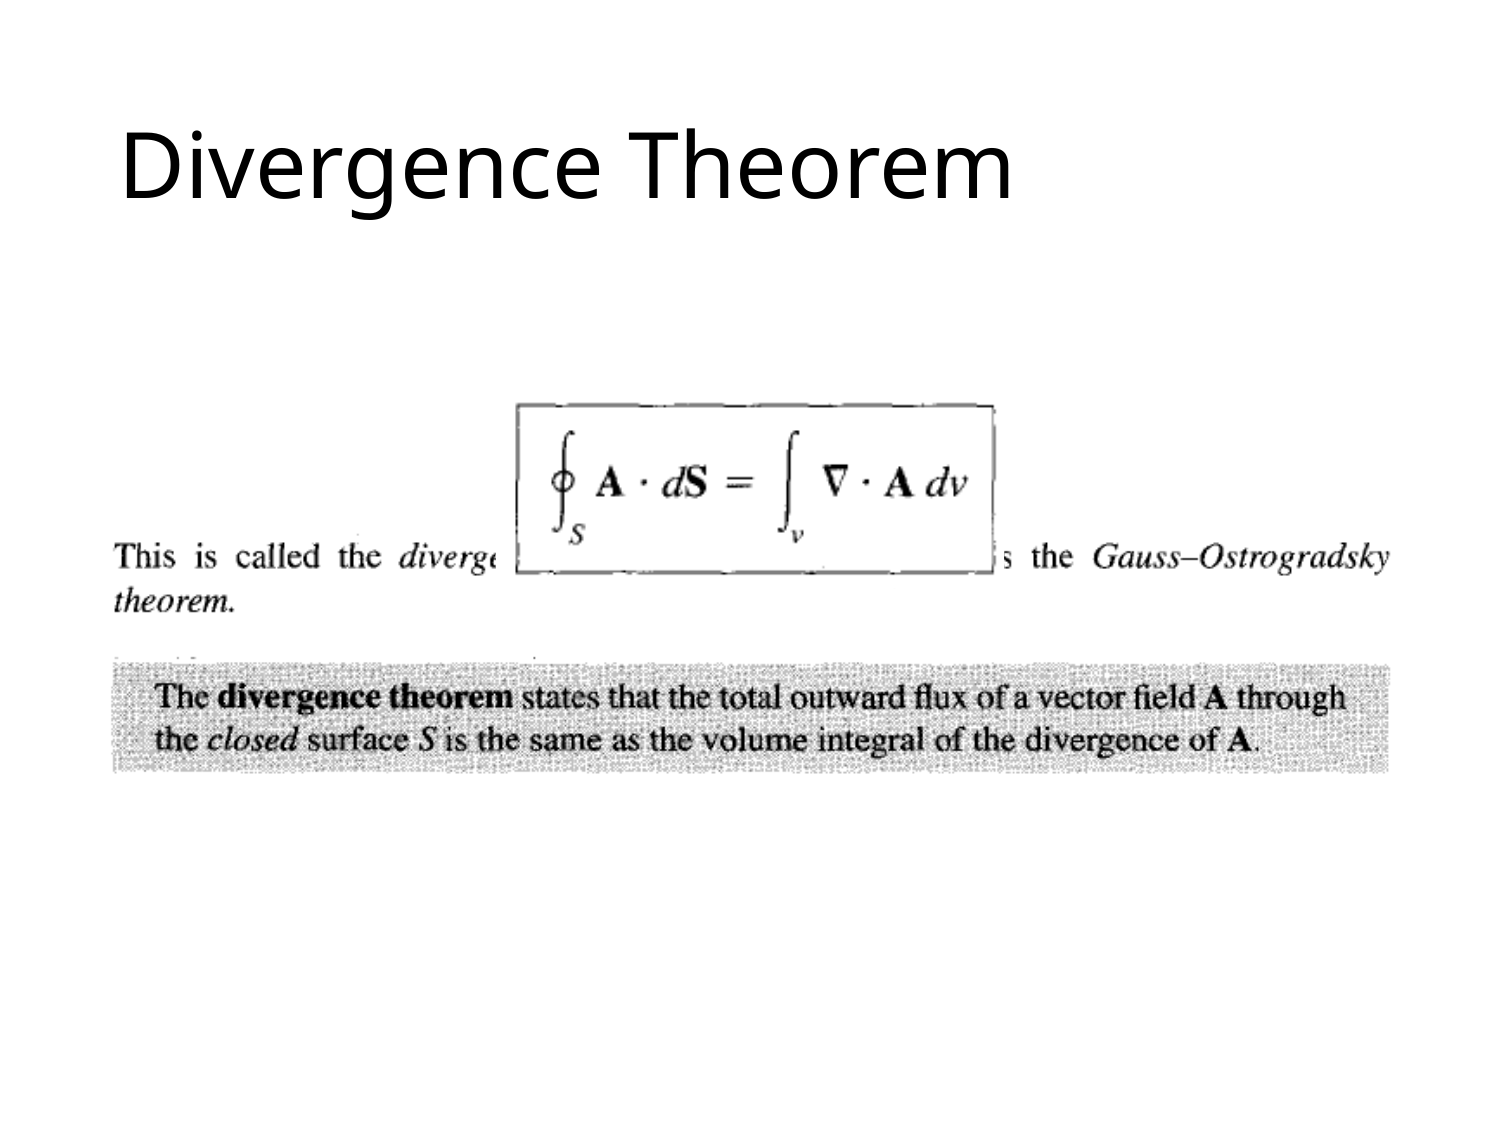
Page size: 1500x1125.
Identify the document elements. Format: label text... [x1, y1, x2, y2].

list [102, 528, 1398, 785]
picture [495, 393, 1005, 589]
title Divergence Theorem [103, 59, 1397, 278]
